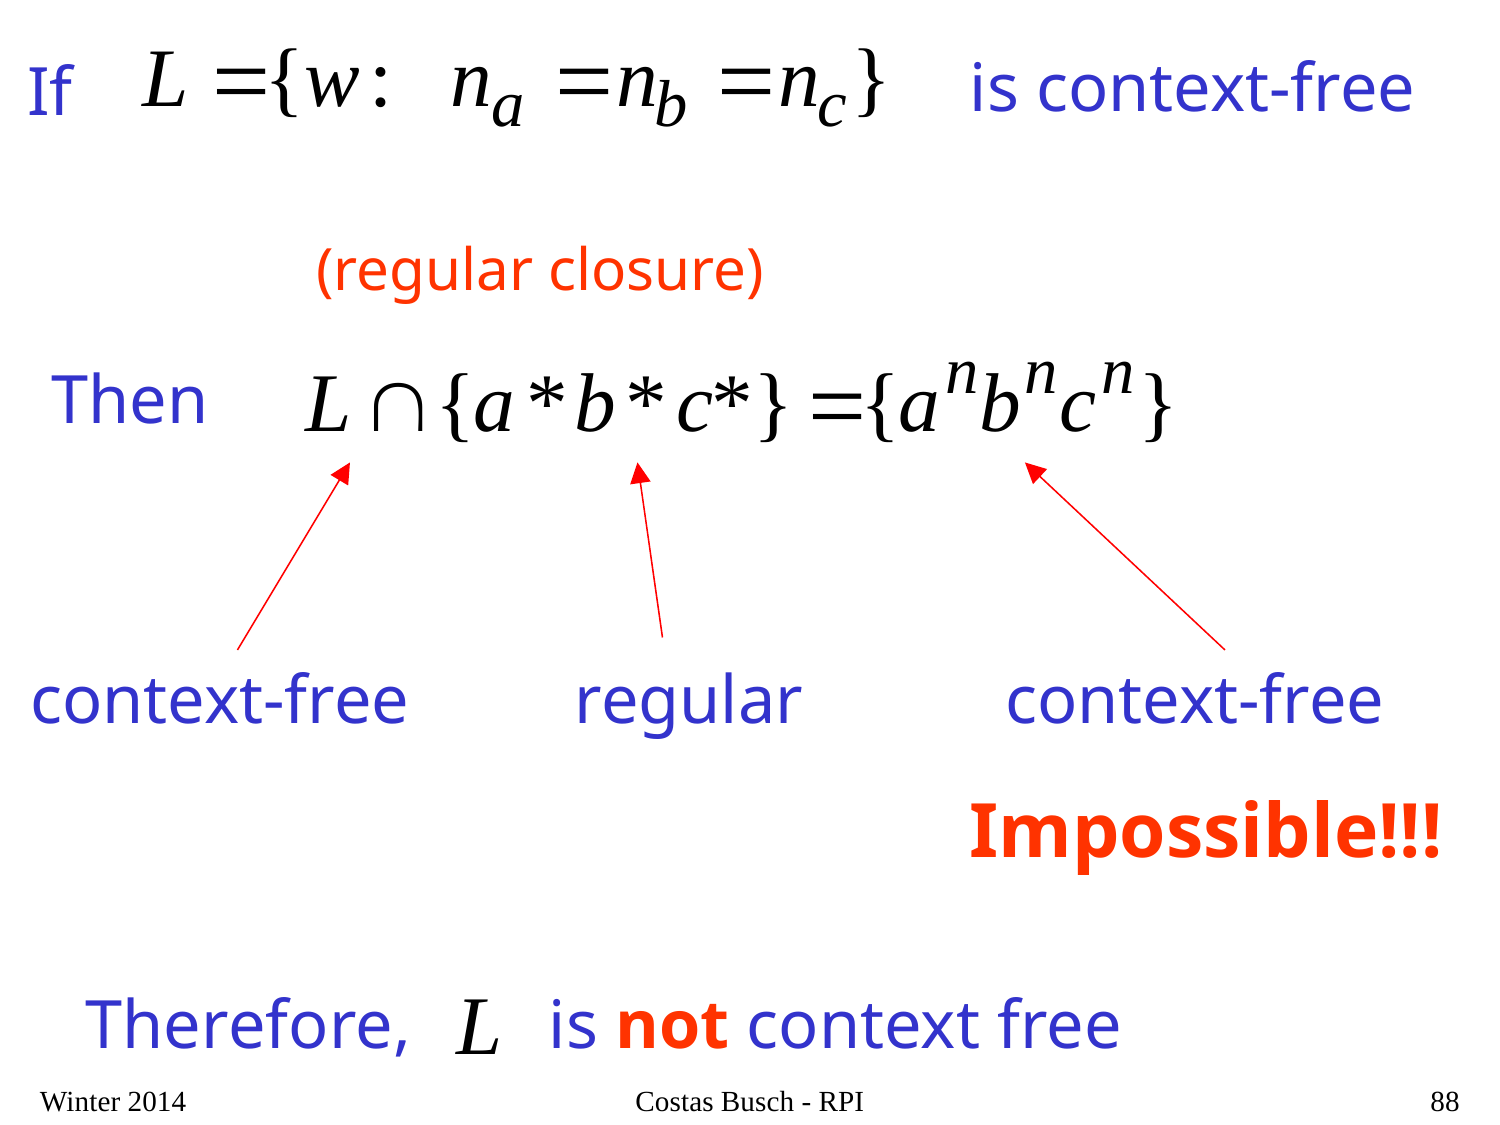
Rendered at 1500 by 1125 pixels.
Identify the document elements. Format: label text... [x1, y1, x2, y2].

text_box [137, 37, 888, 134]
text_box regular [560, 649, 819, 745]
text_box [299, 337, 1176, 455]
text_box Impossible!!! [954, 774, 1459, 880]
slide_number 88 [1162, 1074, 1475, 1125]
slide_number Winter 2014 [24, 1074, 338, 1125]
text_box [1025, 463, 1226, 651]
text_box context-free [990, 649, 1400, 745]
text_box is context-free [955, 37, 1431, 133]
text_box (regular closure) [301, 224, 779, 310]
footer Costas Busch - RPI [512, 1079, 988, 1125]
text_box [237, 463, 350, 649]
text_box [37, 974, 1189, 1071]
text_box Then [36, 349, 224, 445]
text_box context-free [15, 649, 425, 745]
text_box [630, 463, 663, 638]
text_box If [12, 41, 88, 137]
